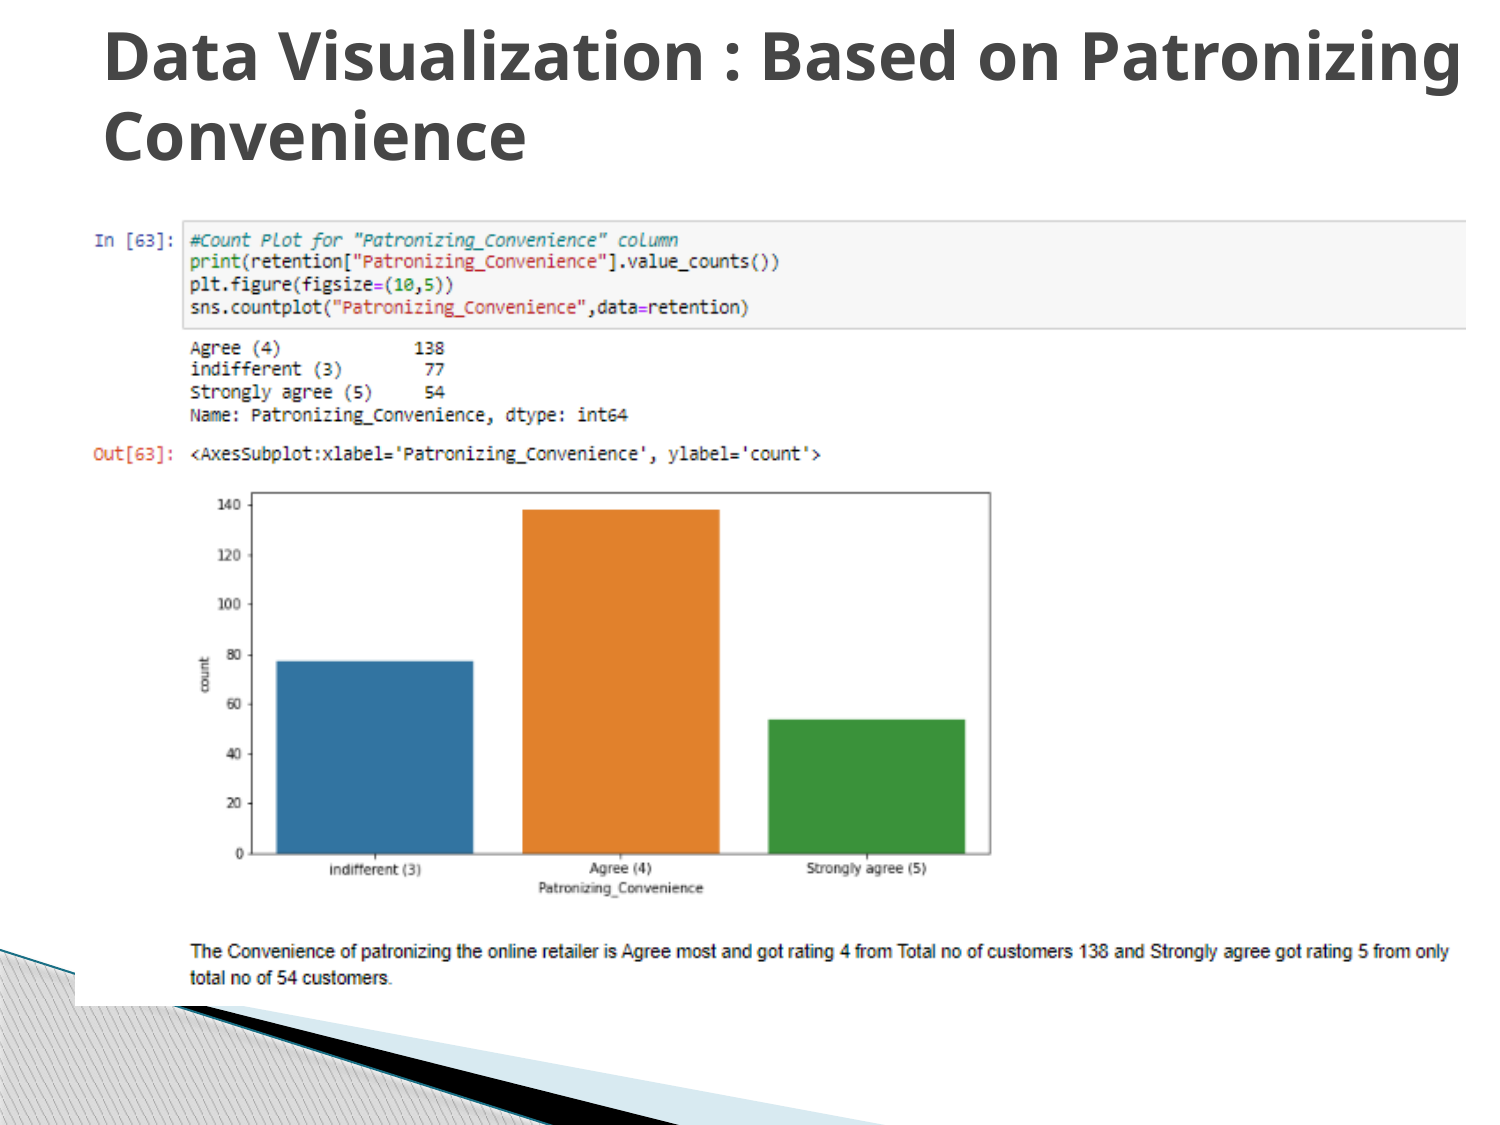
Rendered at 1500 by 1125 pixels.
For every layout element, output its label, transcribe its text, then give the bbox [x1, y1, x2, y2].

title Data Visualization : Based on Patronizing Convenience [87, 0, 1500, 188]
picture [74, 209, 1467, 1006]
